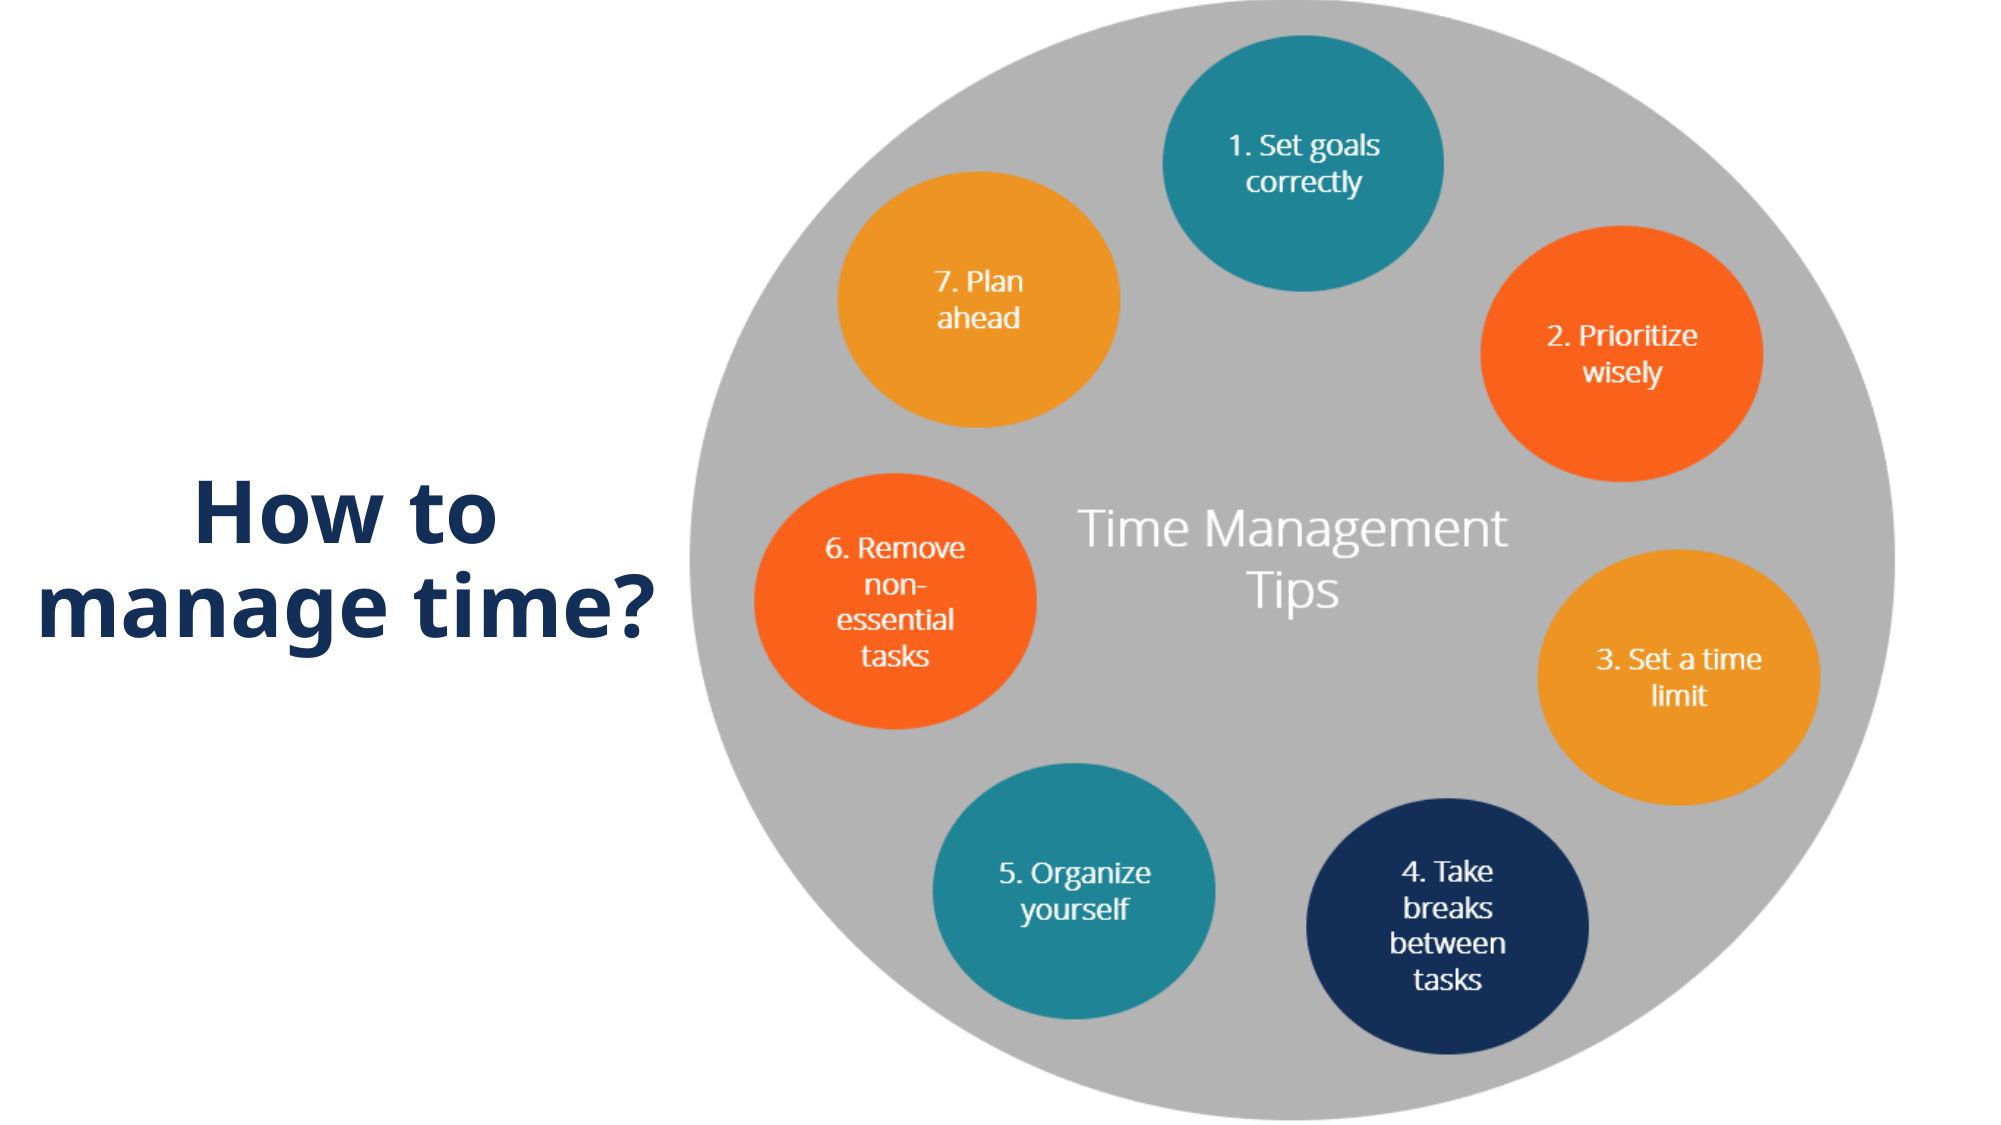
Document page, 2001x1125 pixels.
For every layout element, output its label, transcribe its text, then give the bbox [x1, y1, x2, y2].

title How to manage time? [18, 453, 674, 672]
picture [687, 0, 1904, 1125]
